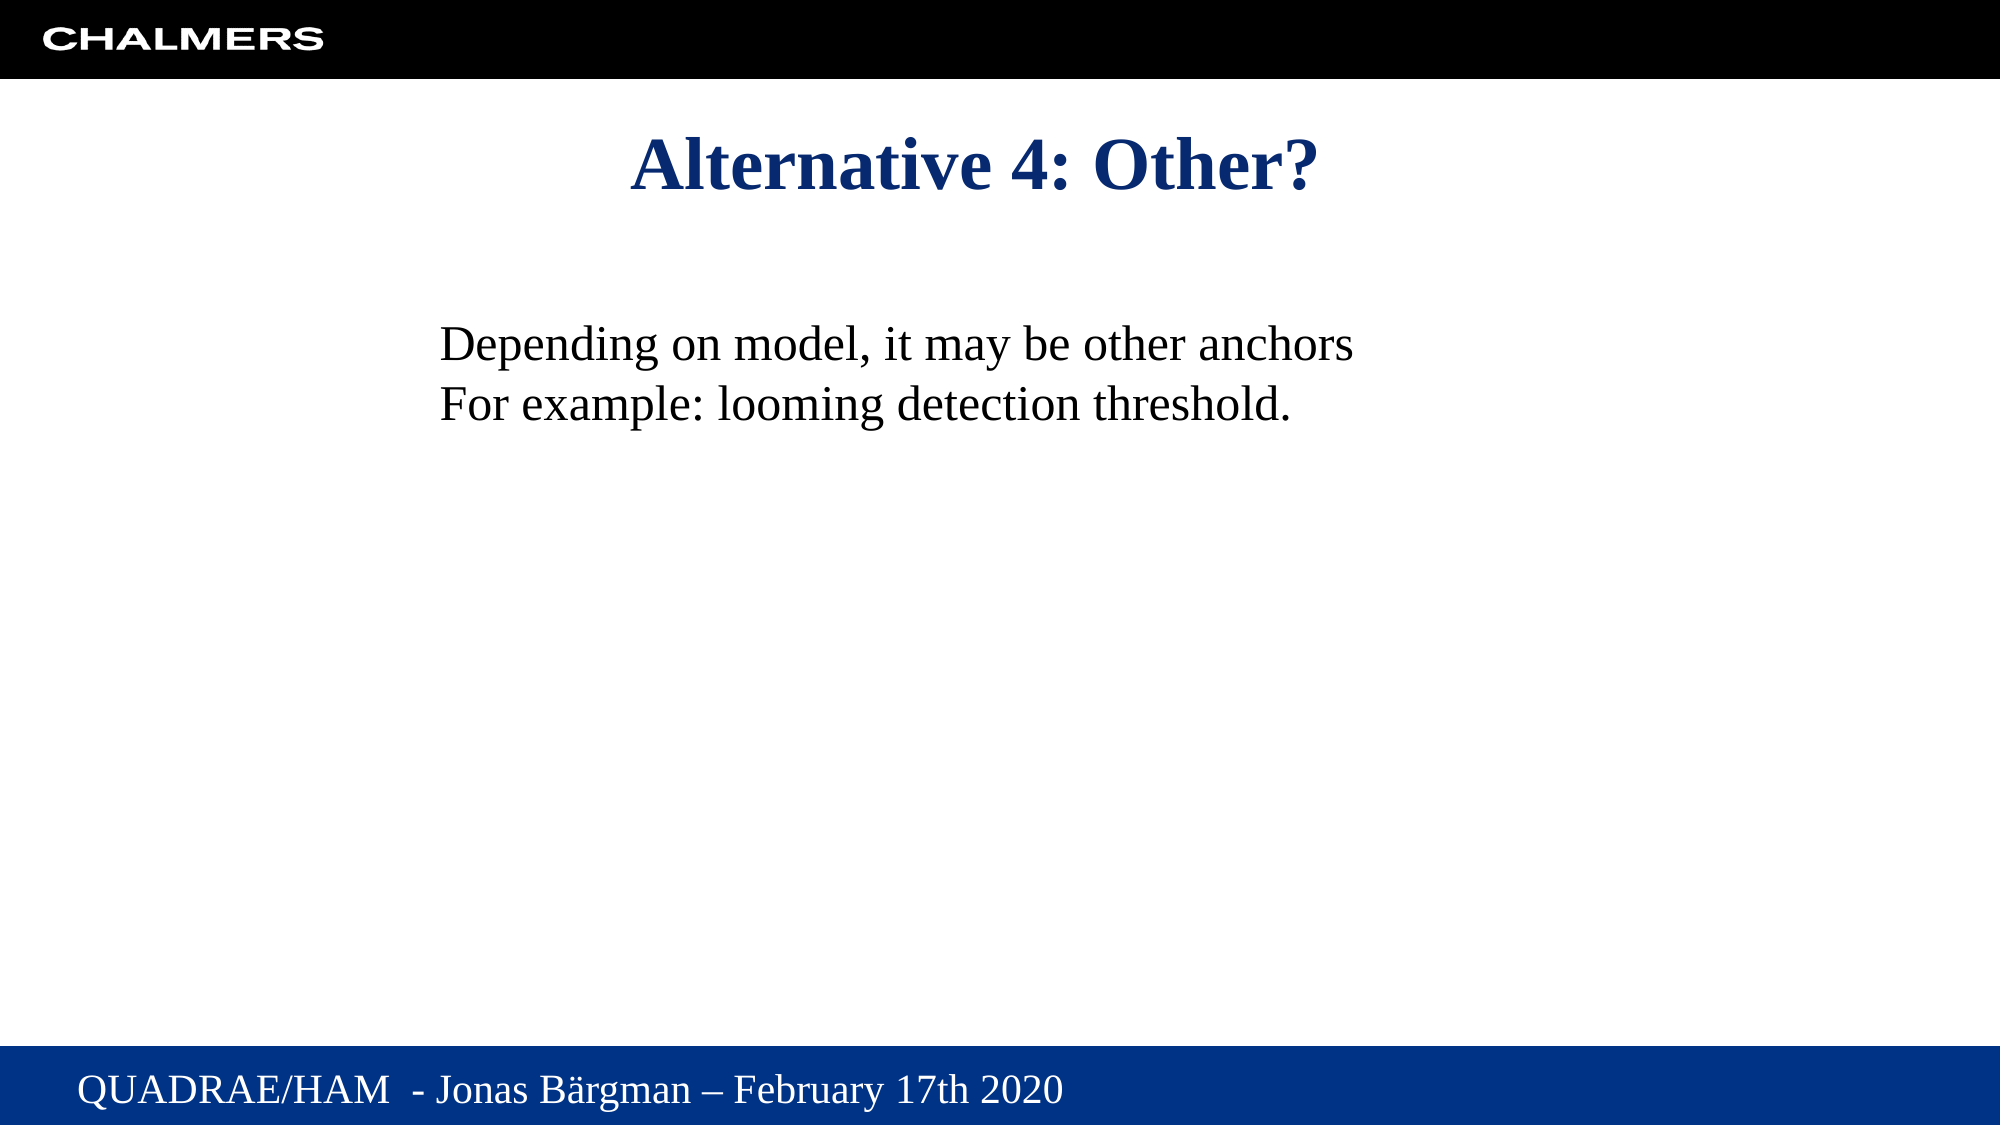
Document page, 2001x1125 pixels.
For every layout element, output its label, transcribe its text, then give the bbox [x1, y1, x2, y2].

picture [3, 6, 363, 72]
text_box Depending on model, it may be other anchors For example: looming detection threshold. [424, 302, 1383, 438]
title Alternative 4: Other? [246, 66, 1706, 254]
